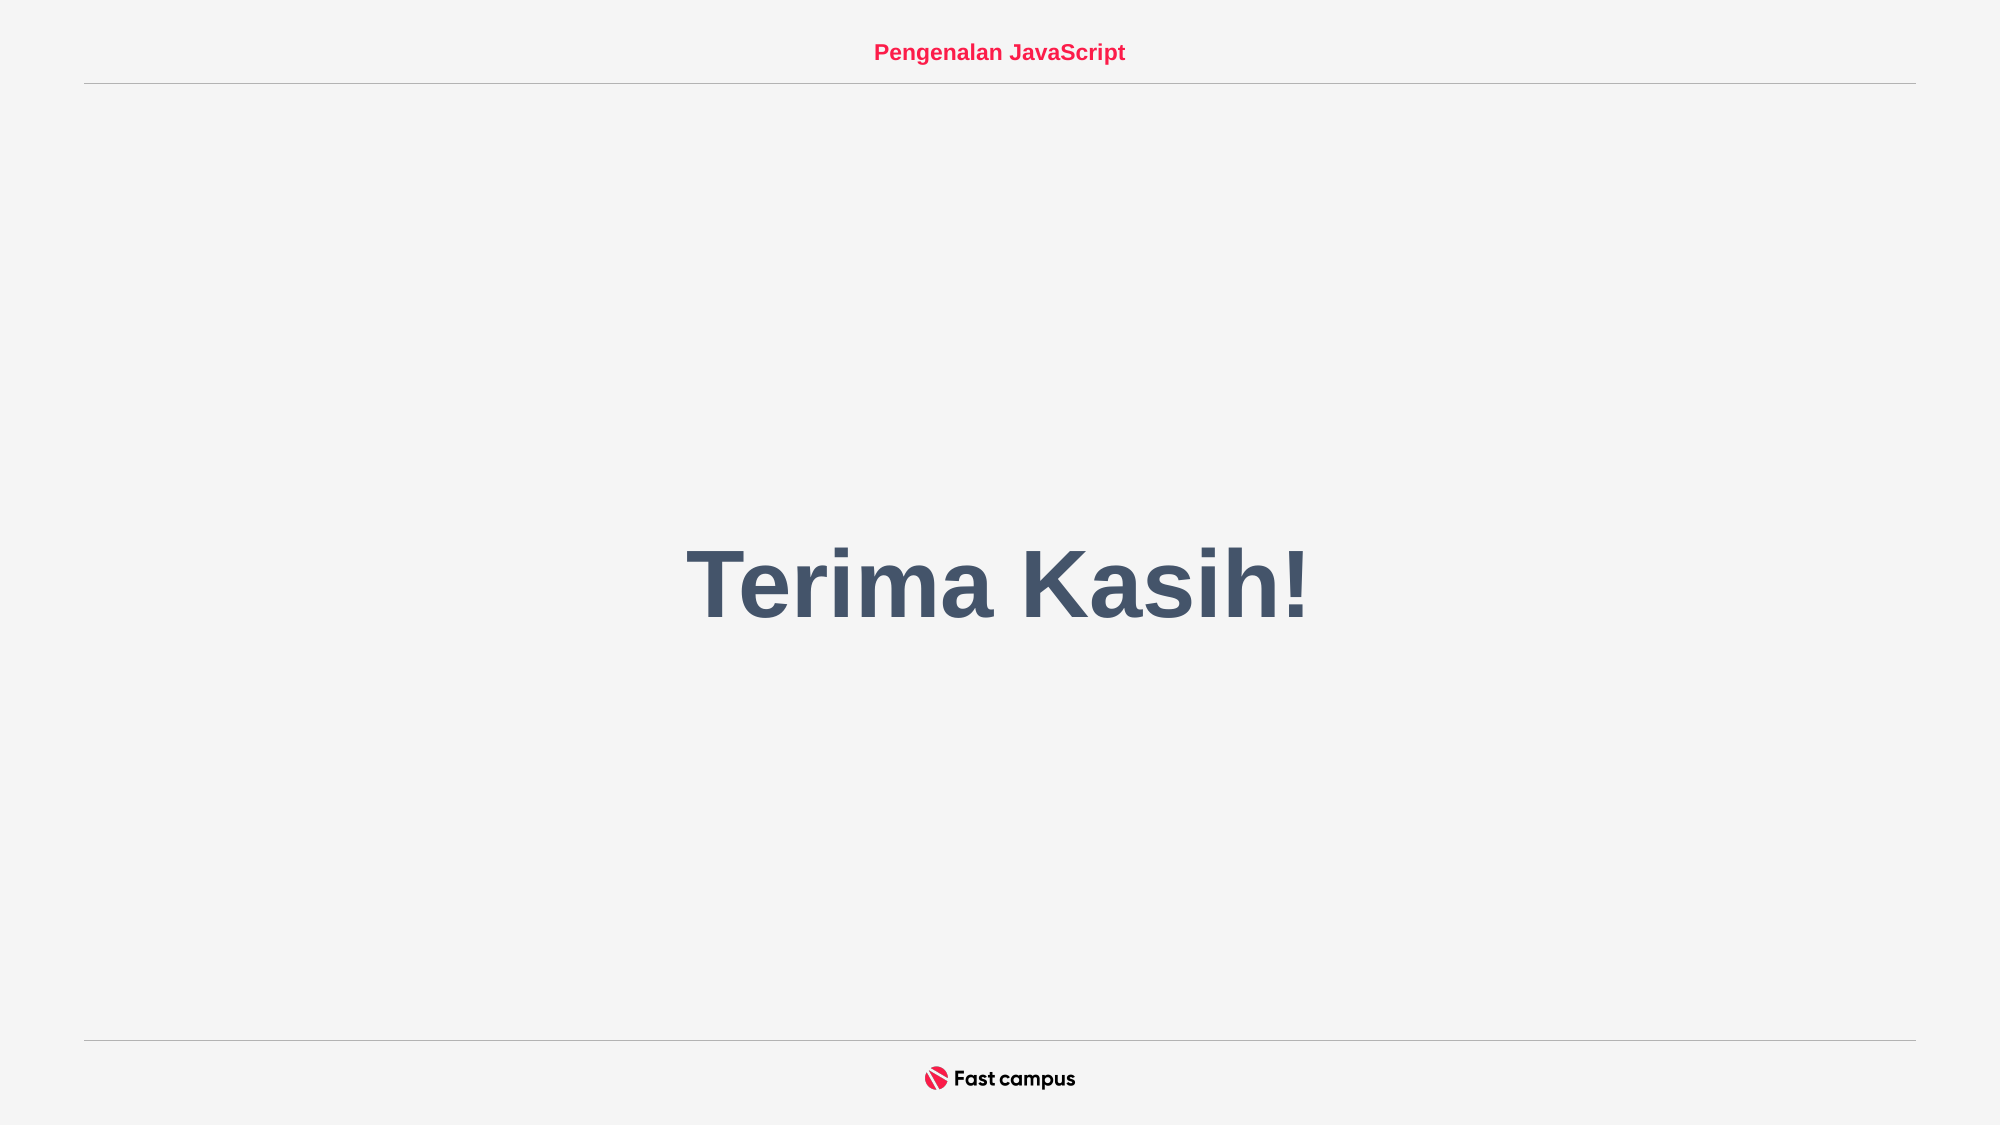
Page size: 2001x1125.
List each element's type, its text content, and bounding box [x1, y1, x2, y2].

list Pengenalan JavaScript [562, 29, 1438, 428]
list Terima Kasih! [267, 428, 1733, 696]
picture [901, 1047, 1099, 1109]
